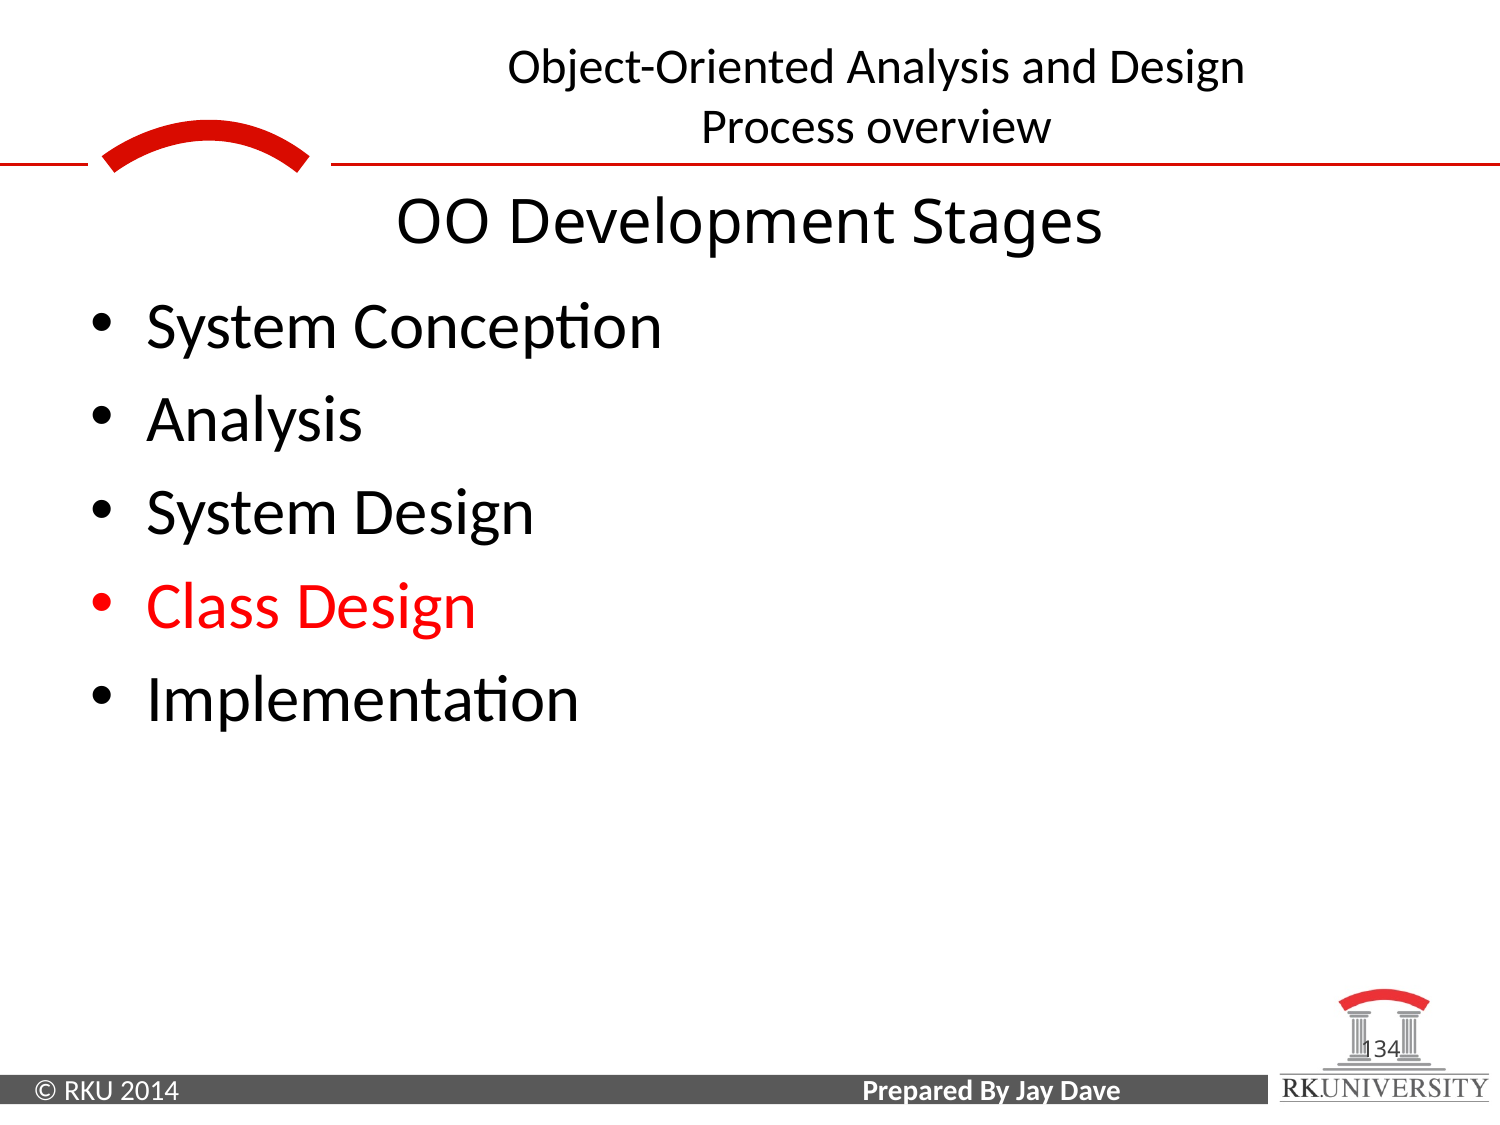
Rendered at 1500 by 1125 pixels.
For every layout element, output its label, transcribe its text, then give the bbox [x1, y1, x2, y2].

list System Conception Analysis System Design Class Design Implementation [75, 274, 1425, 975]
picture [1268, 963, 1500, 1125]
text_box ‹#› [1345, 1023, 1467, 1066]
text_box OO Development Stages [74, 174, 1425, 251]
